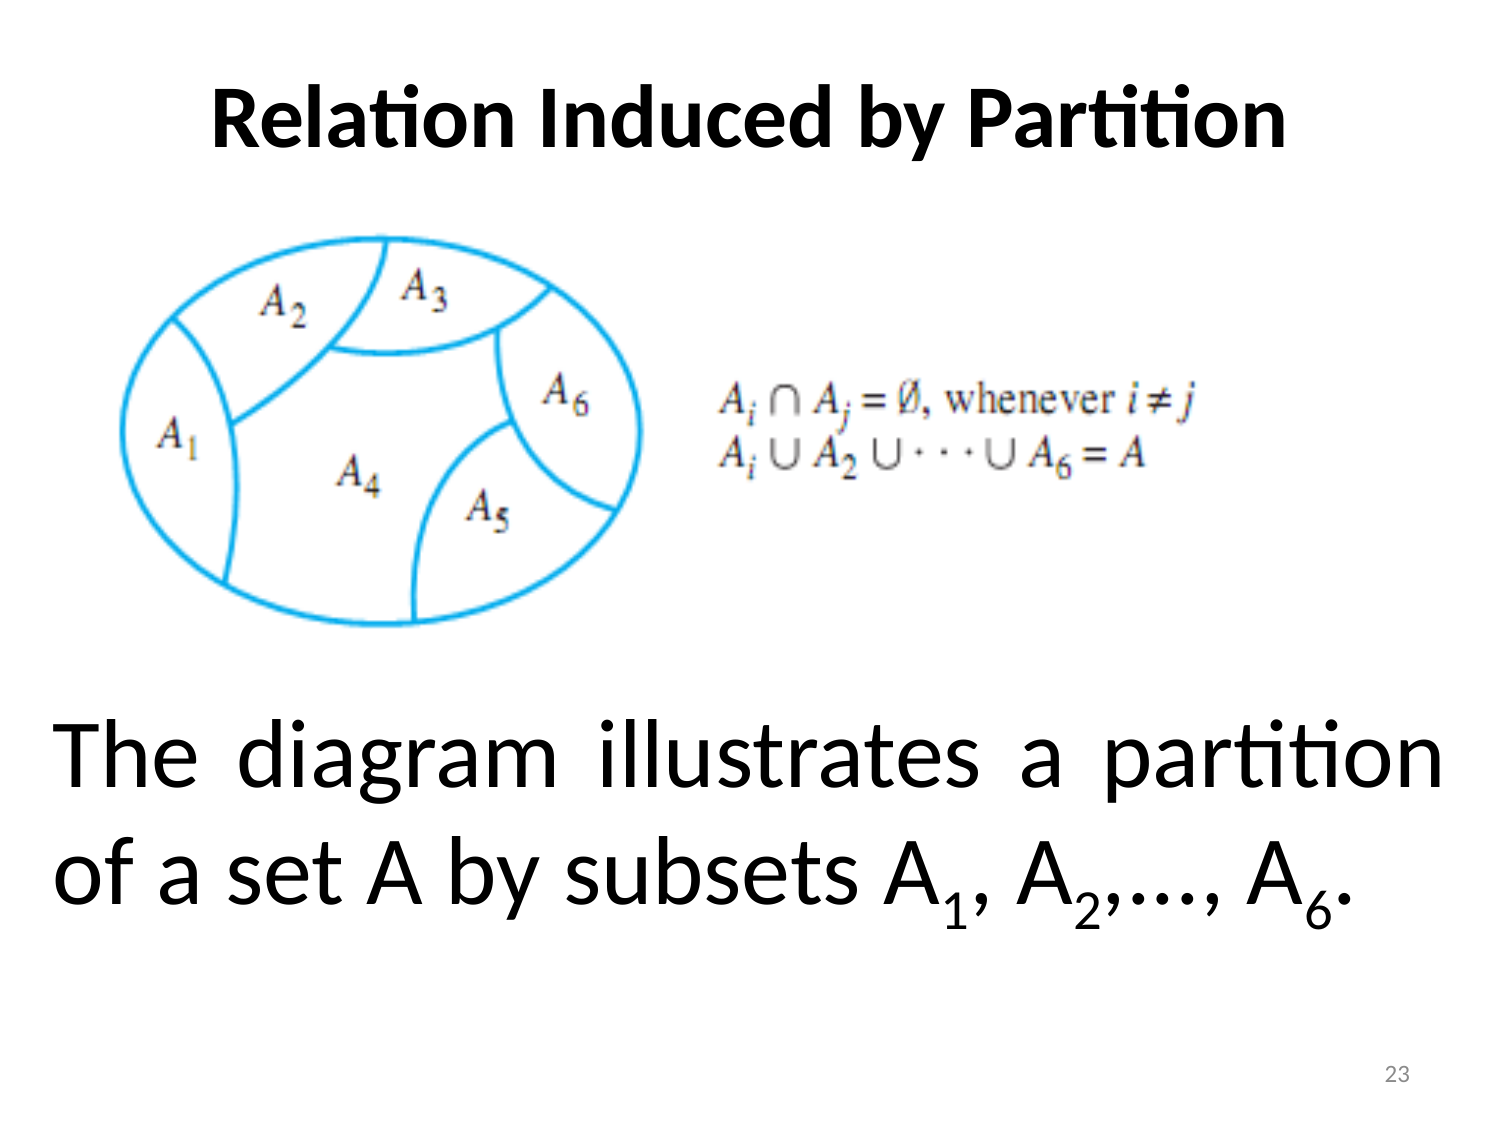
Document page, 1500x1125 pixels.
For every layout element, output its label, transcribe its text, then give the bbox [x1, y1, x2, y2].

slide_number 23 [1074, 1063, 1425, 1103]
picture [49, 187, 1213, 638]
text_box Relation Induced by Partition The diagram illustrates a partition of a set A by subsets A1, A2,..., A6. [37, 50, 1463, 1063]
